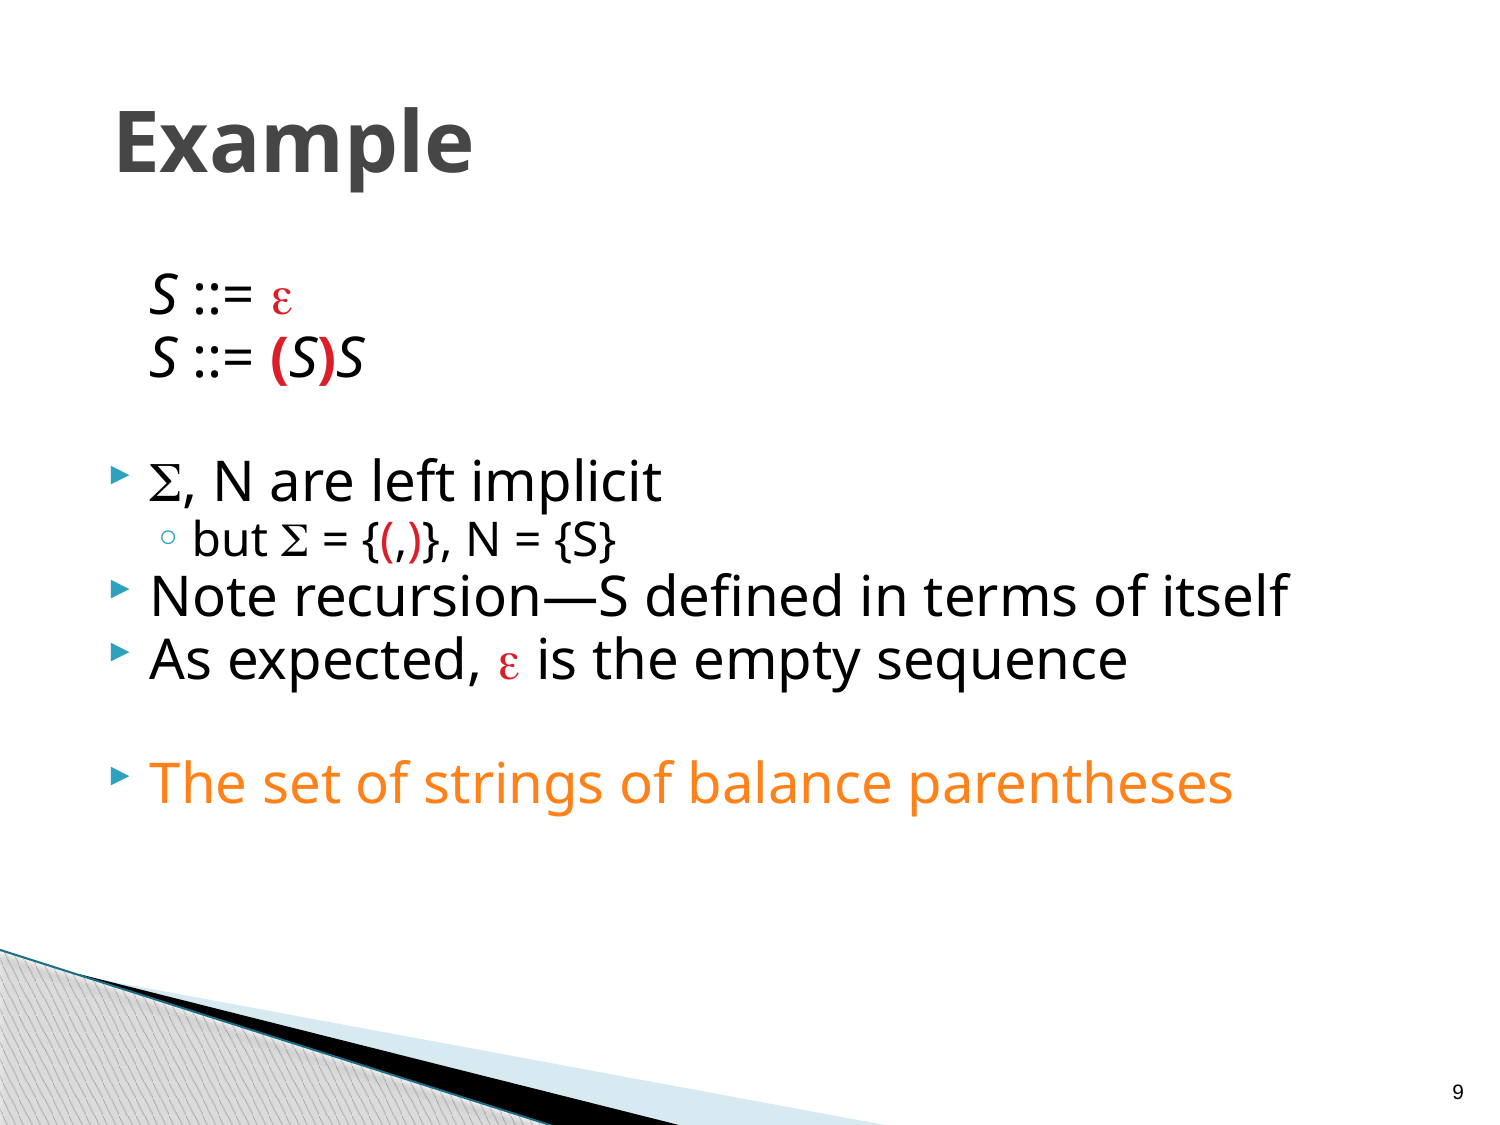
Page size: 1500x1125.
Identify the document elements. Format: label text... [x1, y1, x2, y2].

slide_number 9 [1325, 1051, 1479, 1112]
list S ::=  S ::= (S)S , N are left implicit but  = {(,)}, N = {S} Note recursion—S defined in terms of itself As expected,  is the empty sequence The set of strings of balance parentheses [75, 262, 1425, 1075]
title Example [75, 45, 1425, 233]
